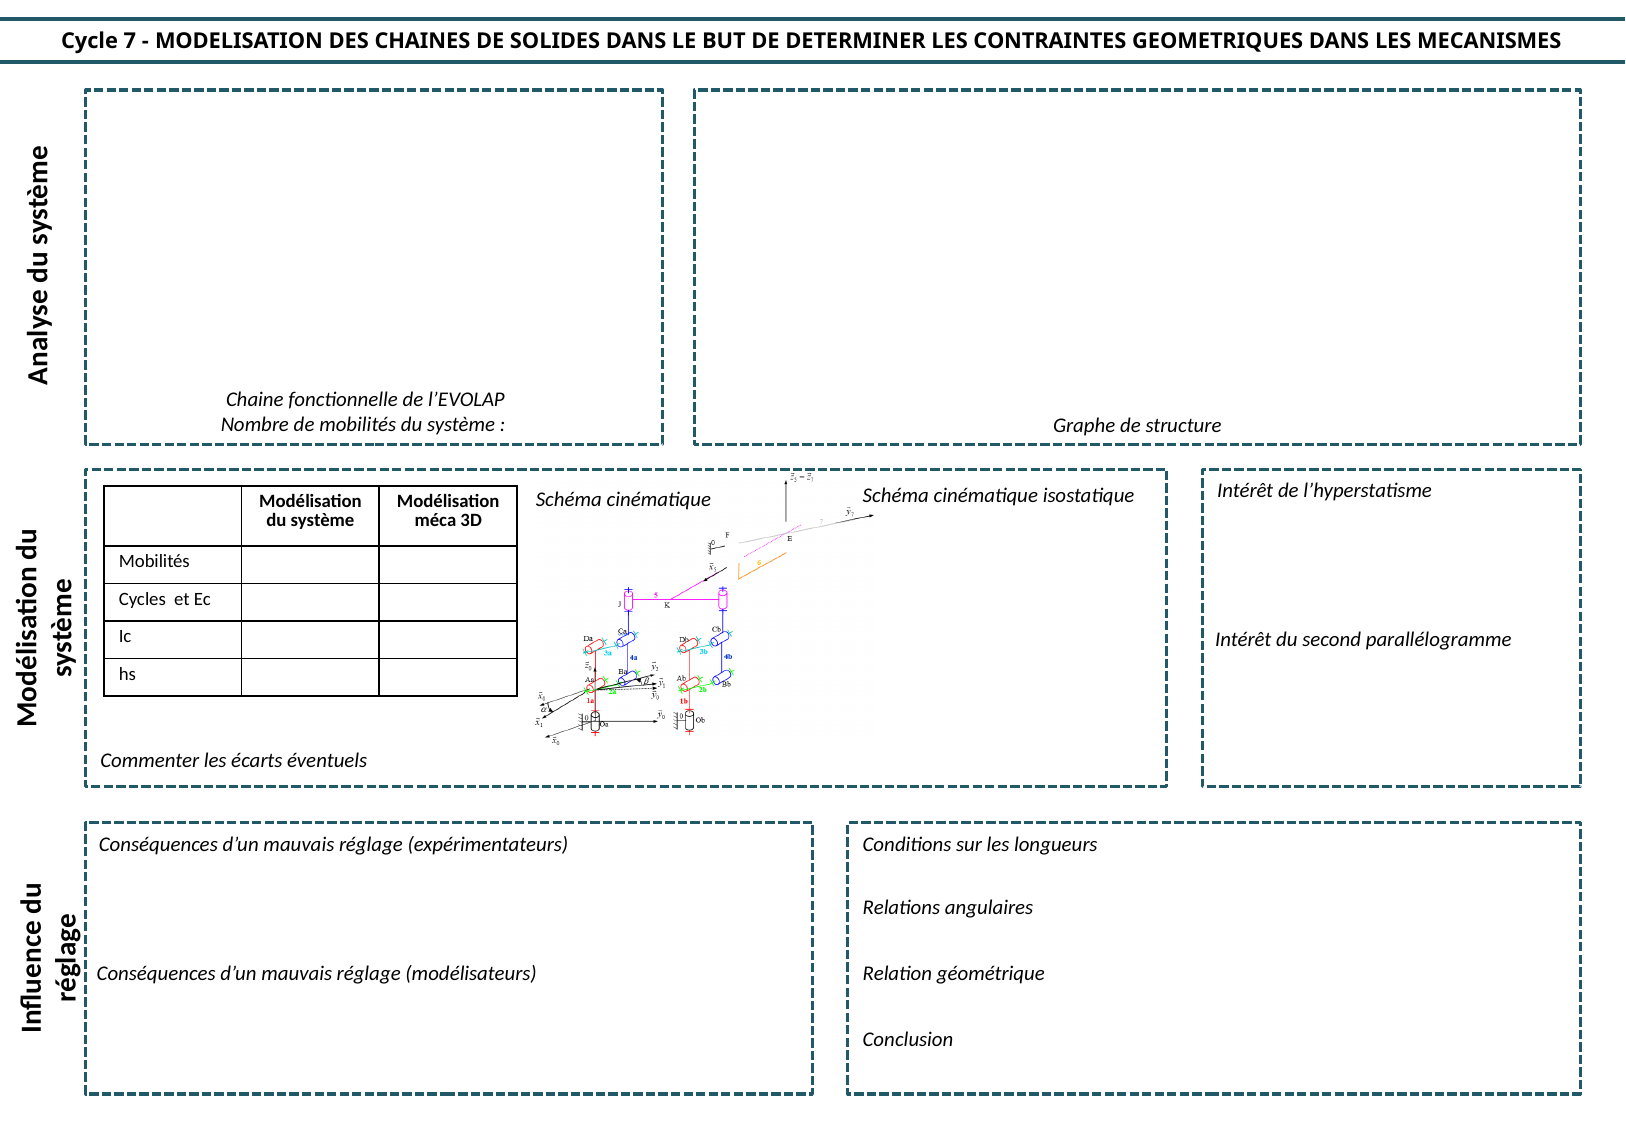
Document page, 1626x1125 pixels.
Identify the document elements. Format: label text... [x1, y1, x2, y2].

table_cell Cycles et Ec [105, 584, 241, 620]
text_box Conséquences d’un mauvais réglage (expérimentateurs) [84, 823, 695, 863]
text_box [846, 820, 1582, 1096]
text_box Conditions sur les longueurs [847, 823, 1579, 863]
text_box Relation géométrique [847, 952, 1579, 993]
table_cell [380, 622, 516, 658]
text_box [84, 820, 815, 1096]
text_box Graphe de structure [694, 403, 1581, 444]
picture [534, 473, 875, 745]
text_box [84, 467, 1169, 789]
text_box [1200, 467, 1582, 789]
text_box Commenter les écarts éventuels [85, 739, 518, 780]
text_box Conclusion [847, 1018, 1579, 1058]
text_box Chaine fonctionnelle de l’EVOLAP Nombre de mobilités du système : [68, 378, 663, 444]
table_cell Ic [105, 622, 241, 658]
table_cell hs [105, 659, 241, 695]
text_box Conséquences d’un mauvais réglage (modélisateurs) [81, 952, 692, 993]
table_header [105, 487, 241, 545]
table_cell [242, 547, 378, 583]
table_cell [242, 584, 378, 620]
table_cell [242, 622, 378, 658]
text_box [84, 88, 665, 378]
text_box Schéma cinématique isostatique [876, 473, 1167, 514]
table_header Modélisation du système [242, 487, 378, 545]
table_cell [380, 584, 516, 620]
text_box Modélisation du système [0, 469, 85, 787]
table_header Modélisation méca 3D [380, 487, 516, 545]
table_cell [380, 659, 516, 695]
table_cell Mobilités [105, 547, 241, 583]
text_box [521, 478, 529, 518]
text_box Intérêt de l’hyperstatisme [1202, 469, 1513, 510]
text_box Relations angulaires [847, 886, 1579, 927]
text_box [692, 88, 1582, 415]
text_box Analyse du système [10, 88, 61, 443]
text_box Intérêt du second parallélogramme [1200, 618, 1579, 659]
text_box Cycle 7 - MODELISATION DES CHAINES DE SOLIDES DANS LE BUT DE DETERMINER LES CONTRAINTES GEOMETRIQUES DANS LES MECANISMES [0, 29, 1625, 61]
table_cell [242, 659, 378, 695]
table_cell [380, 547, 516, 583]
text_box Influence du réglage [4, 822, 85, 1095]
